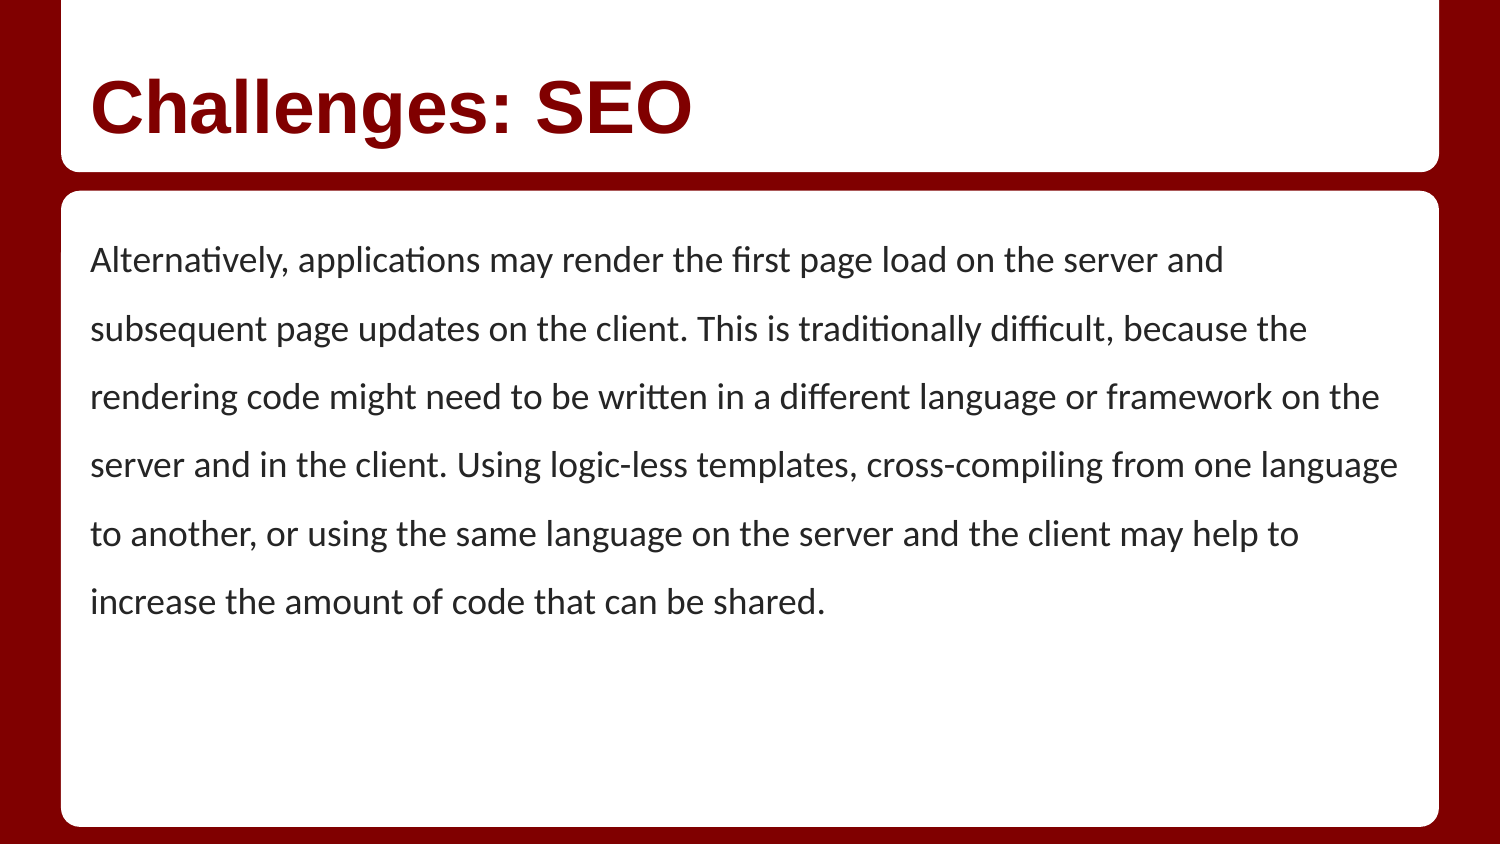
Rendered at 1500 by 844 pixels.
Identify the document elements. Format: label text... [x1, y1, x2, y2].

list Alternatively, applications may render the first page load on the server and subsequent page updates on the client. This is traditionally difficult, because the rendering code might need to be written in a different language or framework on the server and in the client. Using logic-less templates, cross-compiling from one language to another, or using the same language on the server and the client may help to increase the amount of code that can be shared. [75, 196, 1425, 808]
title Challenges: SEO [75, 22, 1425, 164]
